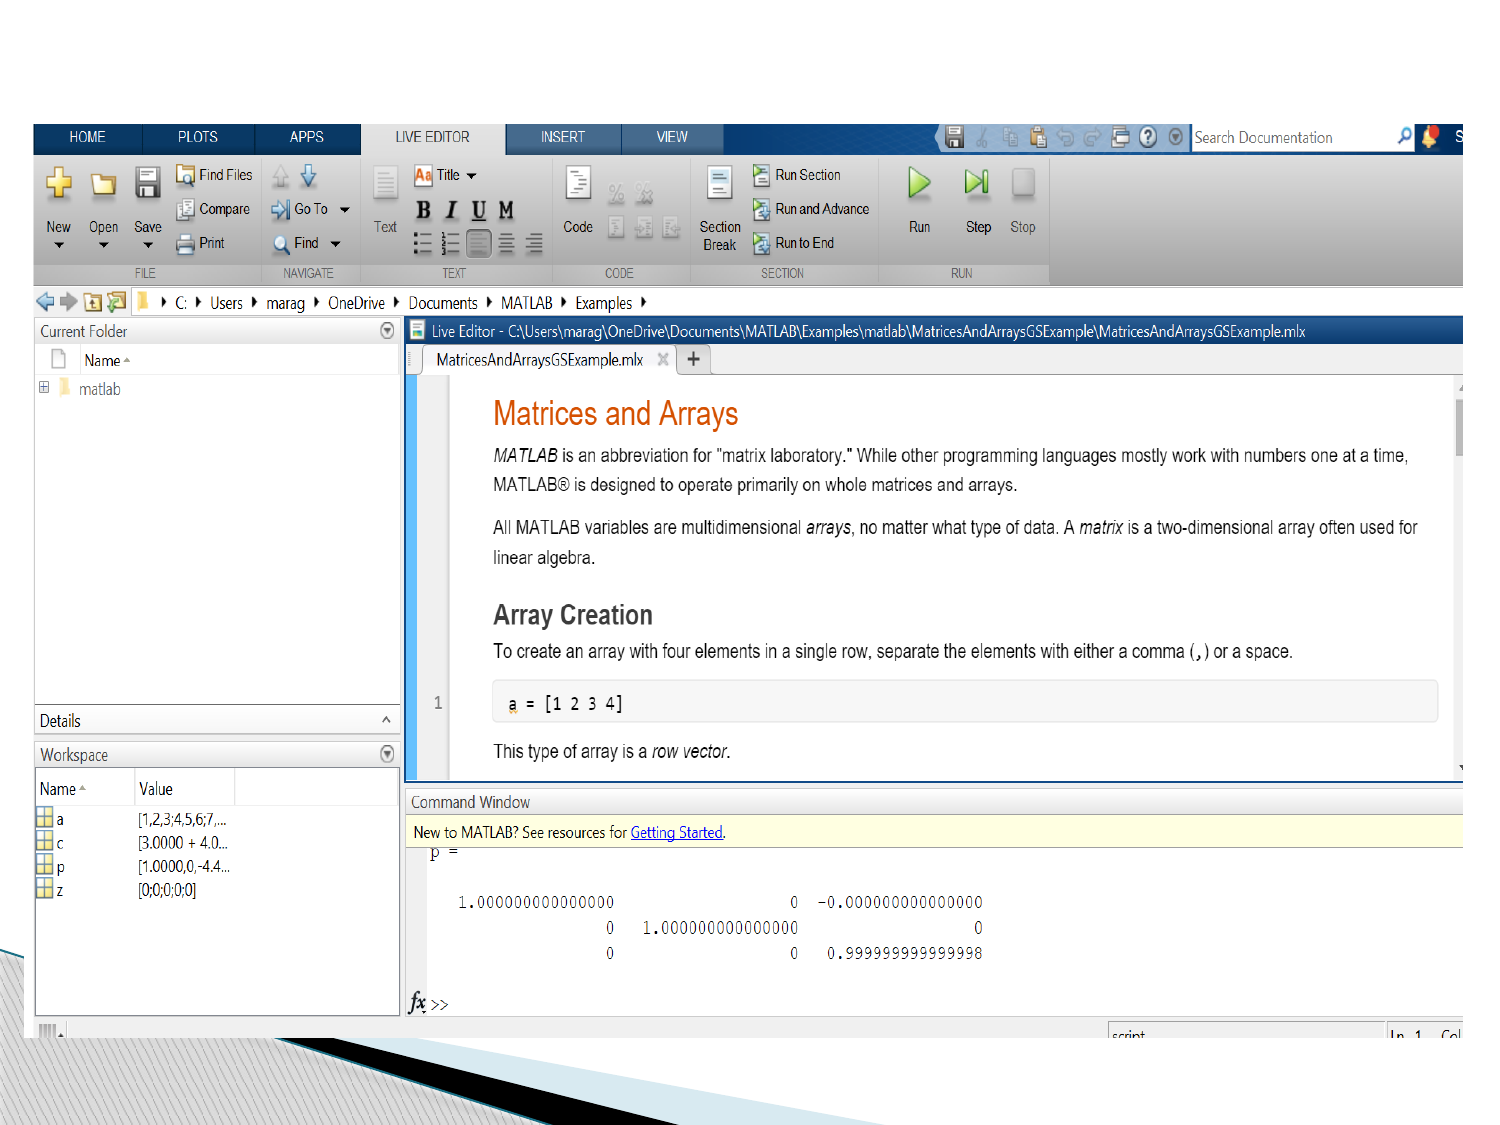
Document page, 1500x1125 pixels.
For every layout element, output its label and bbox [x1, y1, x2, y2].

list [24, 124, 1463, 1038]
